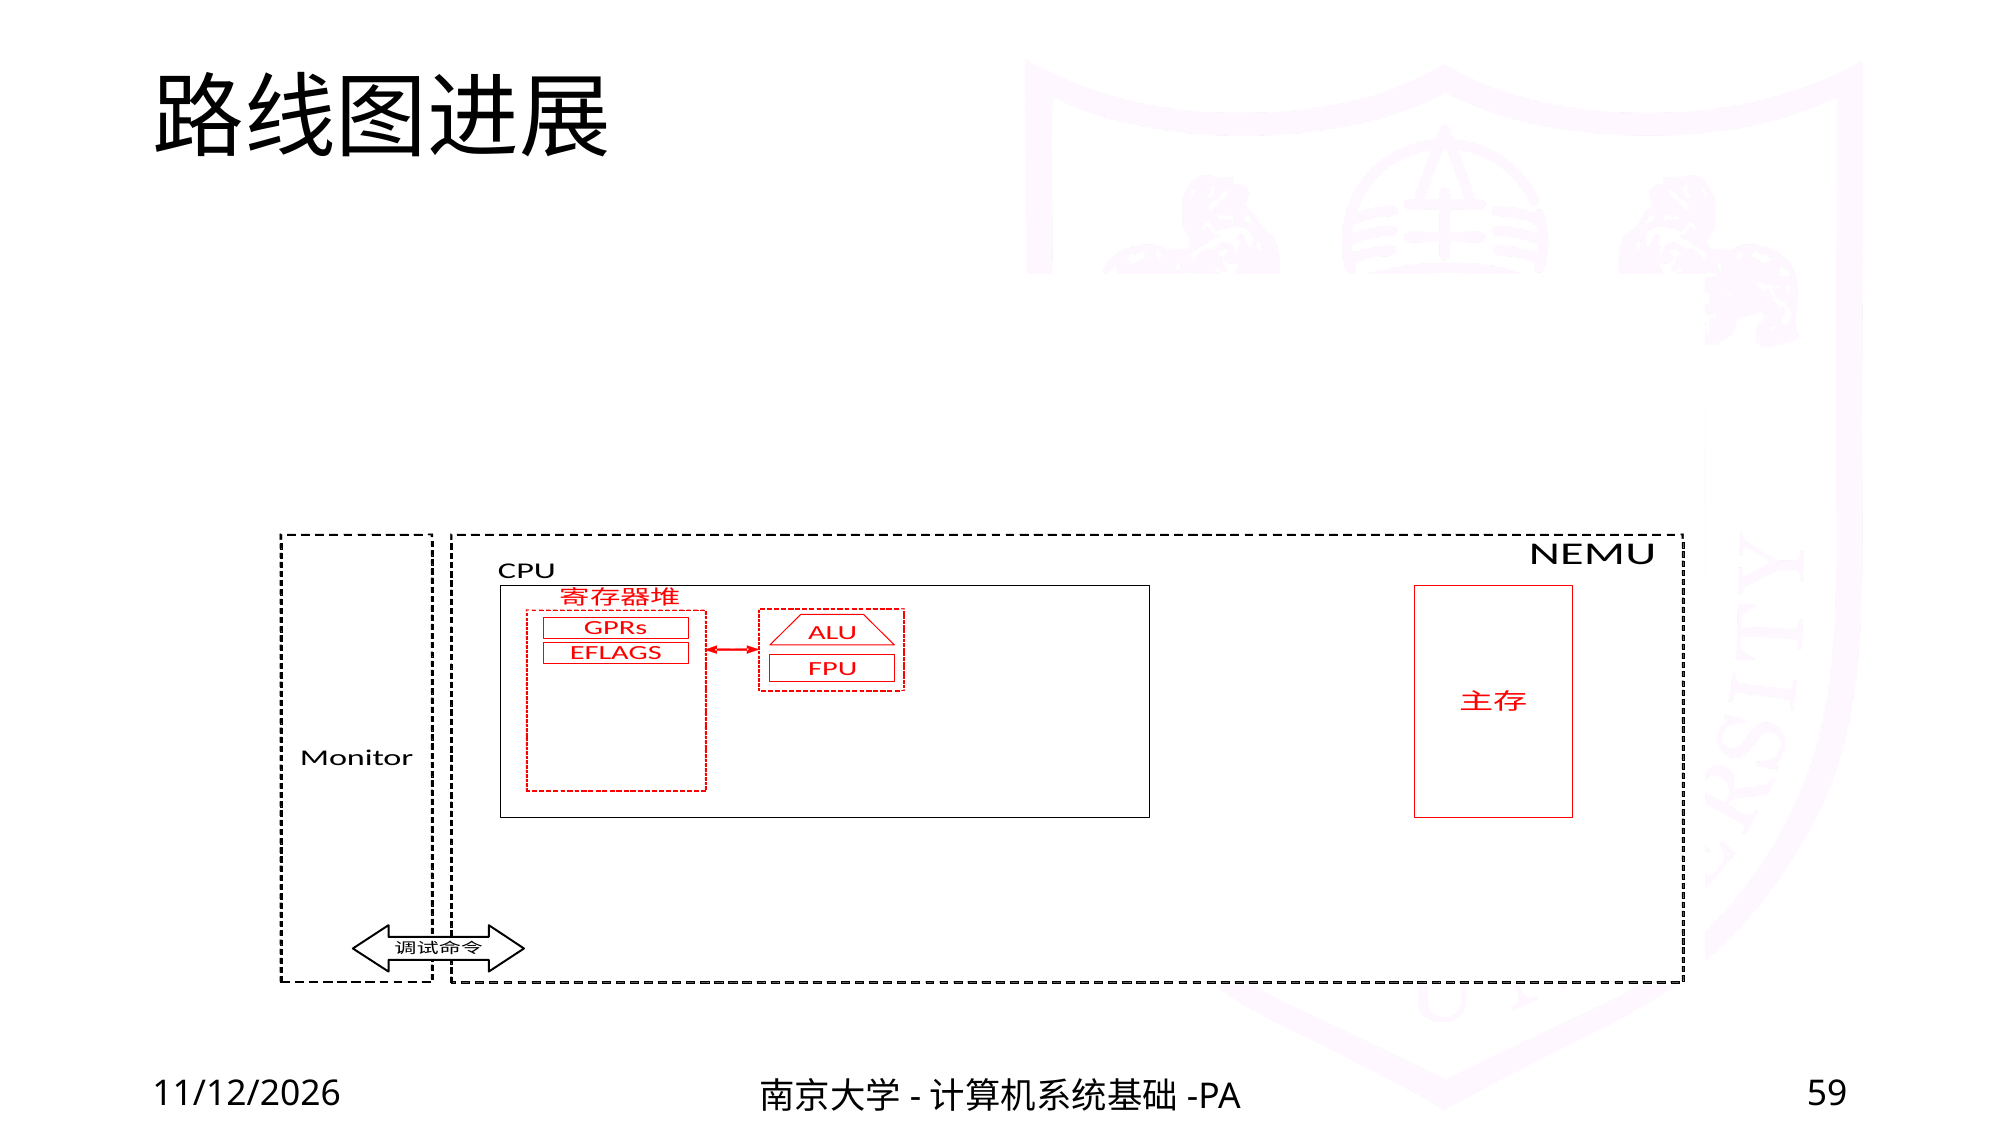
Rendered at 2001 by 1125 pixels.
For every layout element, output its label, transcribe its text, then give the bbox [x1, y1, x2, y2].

title 路线图进展 [137, 59, 1863, 181]
footer 南京大学-计算机系统基础-PA [662, 1064, 1338, 1125]
picture [258, 273, 1706, 985]
slide_number 59 [1412, 1064, 1863, 1125]
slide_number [137, 1064, 588, 1125]
